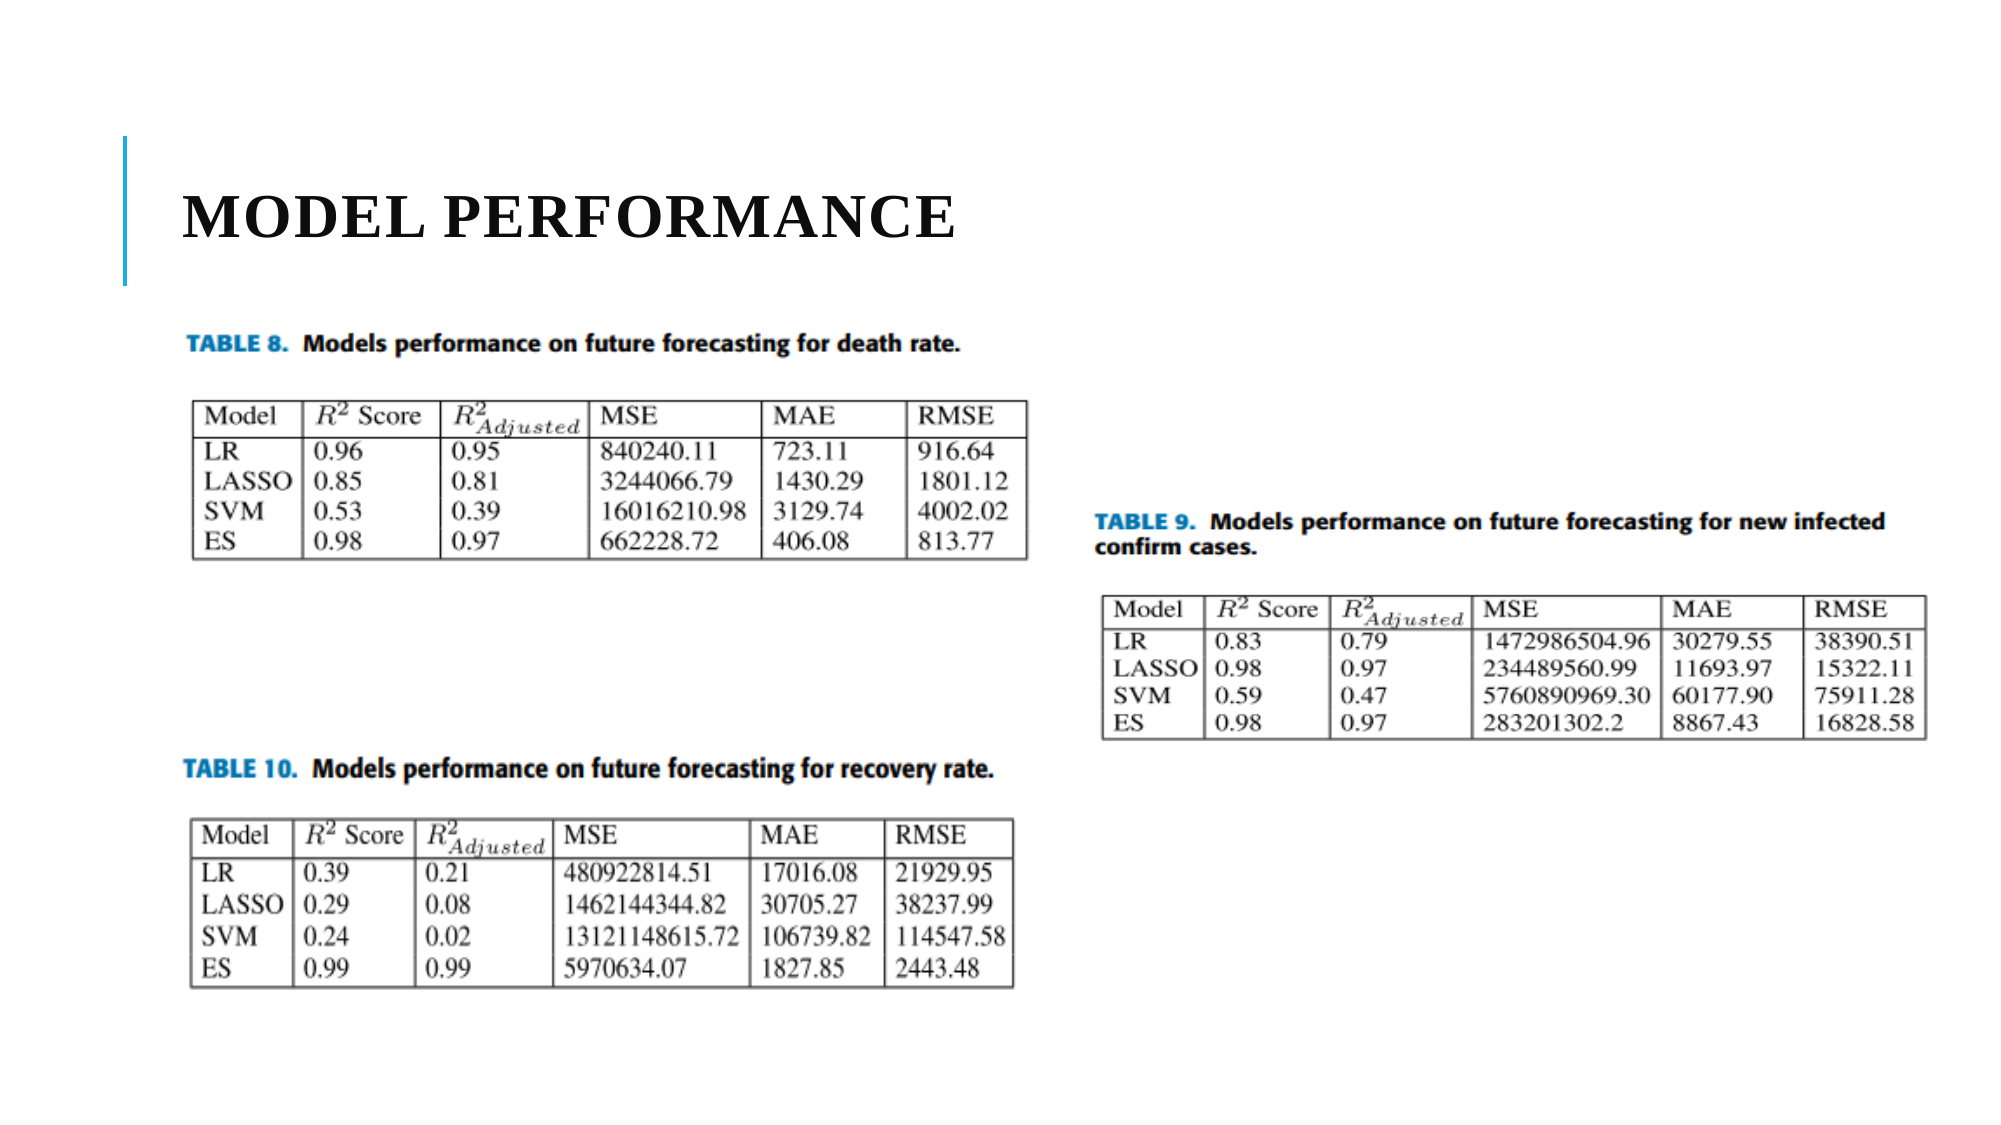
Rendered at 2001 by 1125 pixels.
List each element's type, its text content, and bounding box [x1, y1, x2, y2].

picture [1066, 481, 1968, 763]
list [167, 310, 1055, 578]
picture [155, 727, 1042, 1024]
title Model performance [168, 96, 1763, 342]
